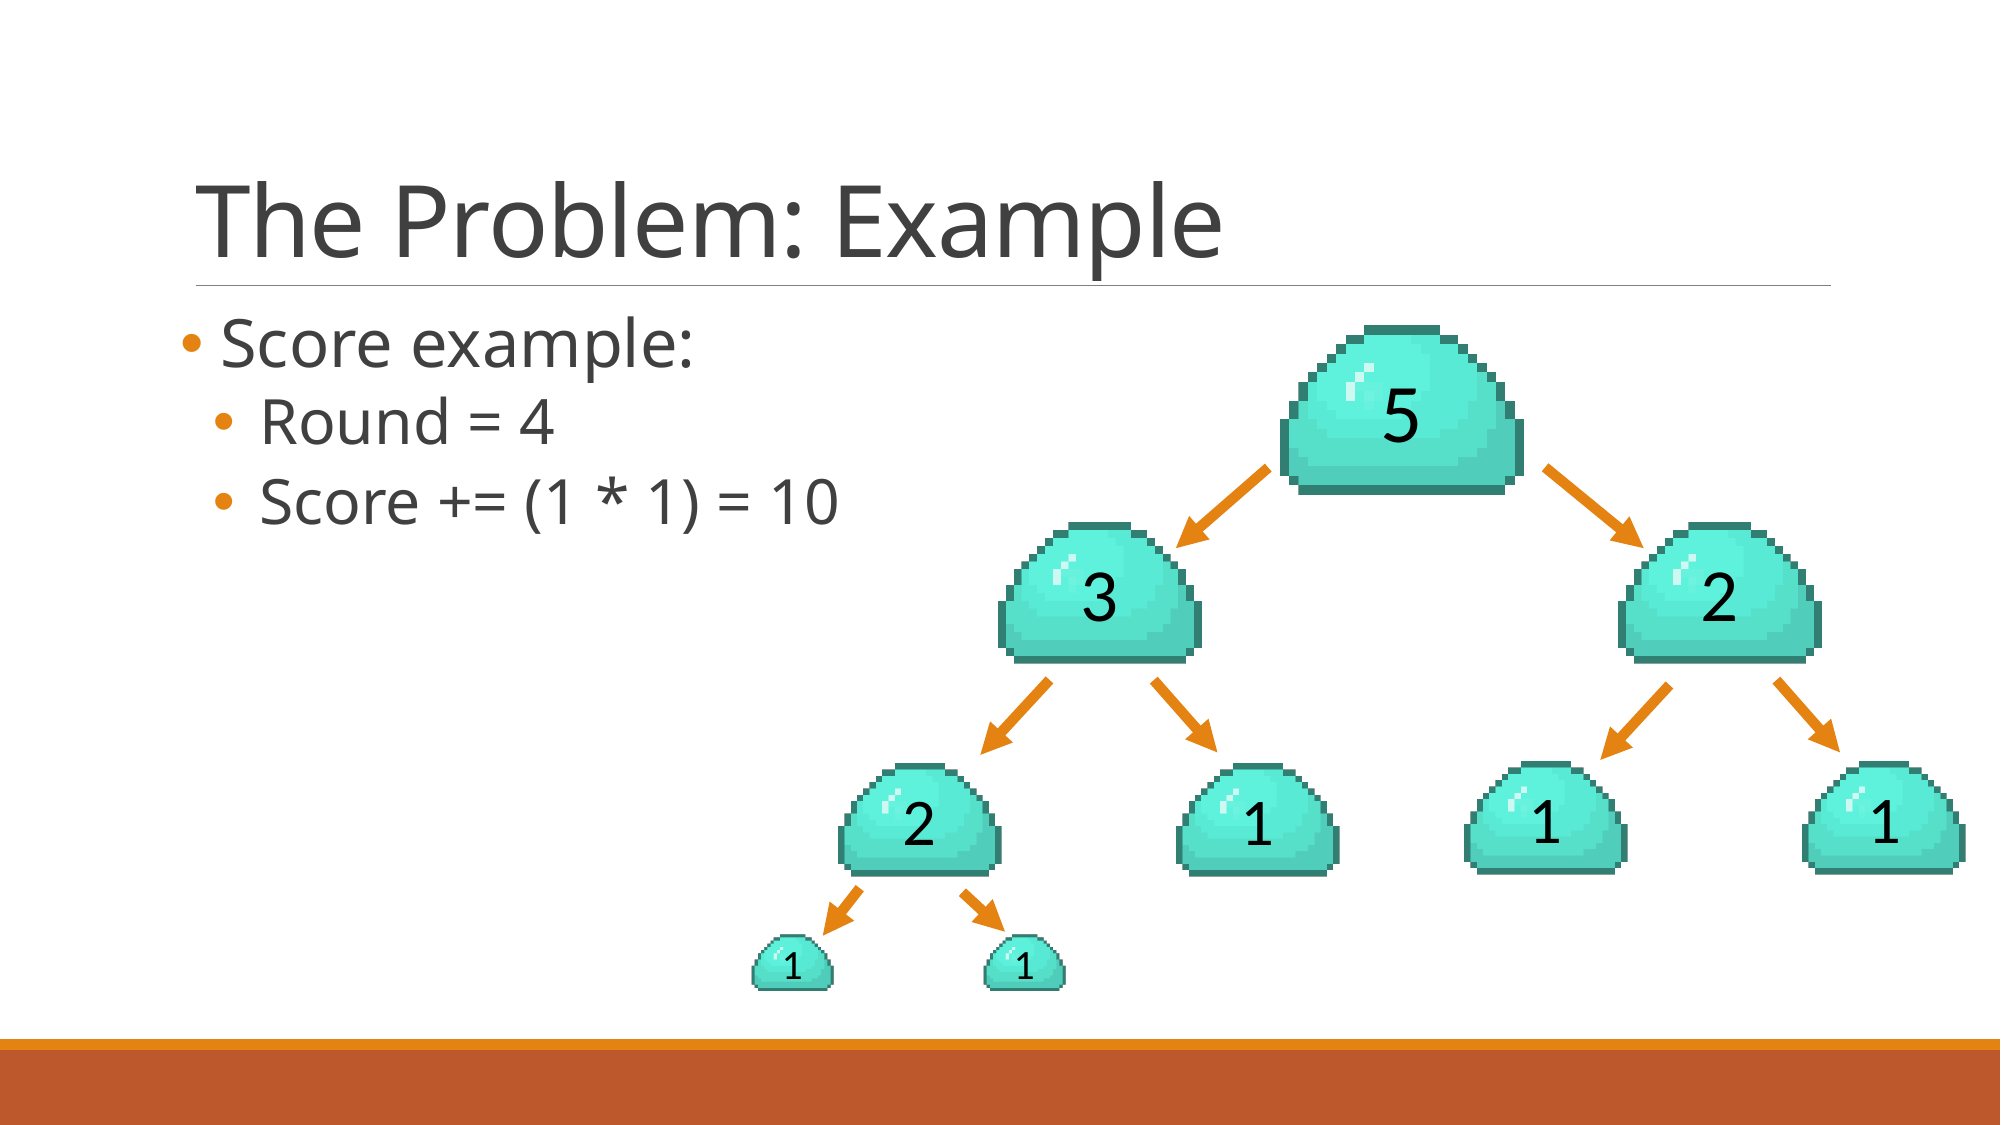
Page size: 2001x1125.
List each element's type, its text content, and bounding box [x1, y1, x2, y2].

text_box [822, 887, 861, 937]
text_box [1544, 466, 1645, 549]
picture [1251, 258, 1553, 560]
list Score example: Round = 4 Score += (1 * 1) = 10 [180, 302, 934, 963]
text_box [961, 891, 1006, 933]
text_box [1175, 467, 1269, 549]
picture [741, 466, 1359, 1014]
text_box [979, 679, 1051, 756]
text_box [1599, 684, 1671, 761]
title The Problem: Example [180, 47, 1830, 285]
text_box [1153, 679, 1218, 753]
picture [1445, 466, 1985, 918]
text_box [1775, 679, 1841, 753]
